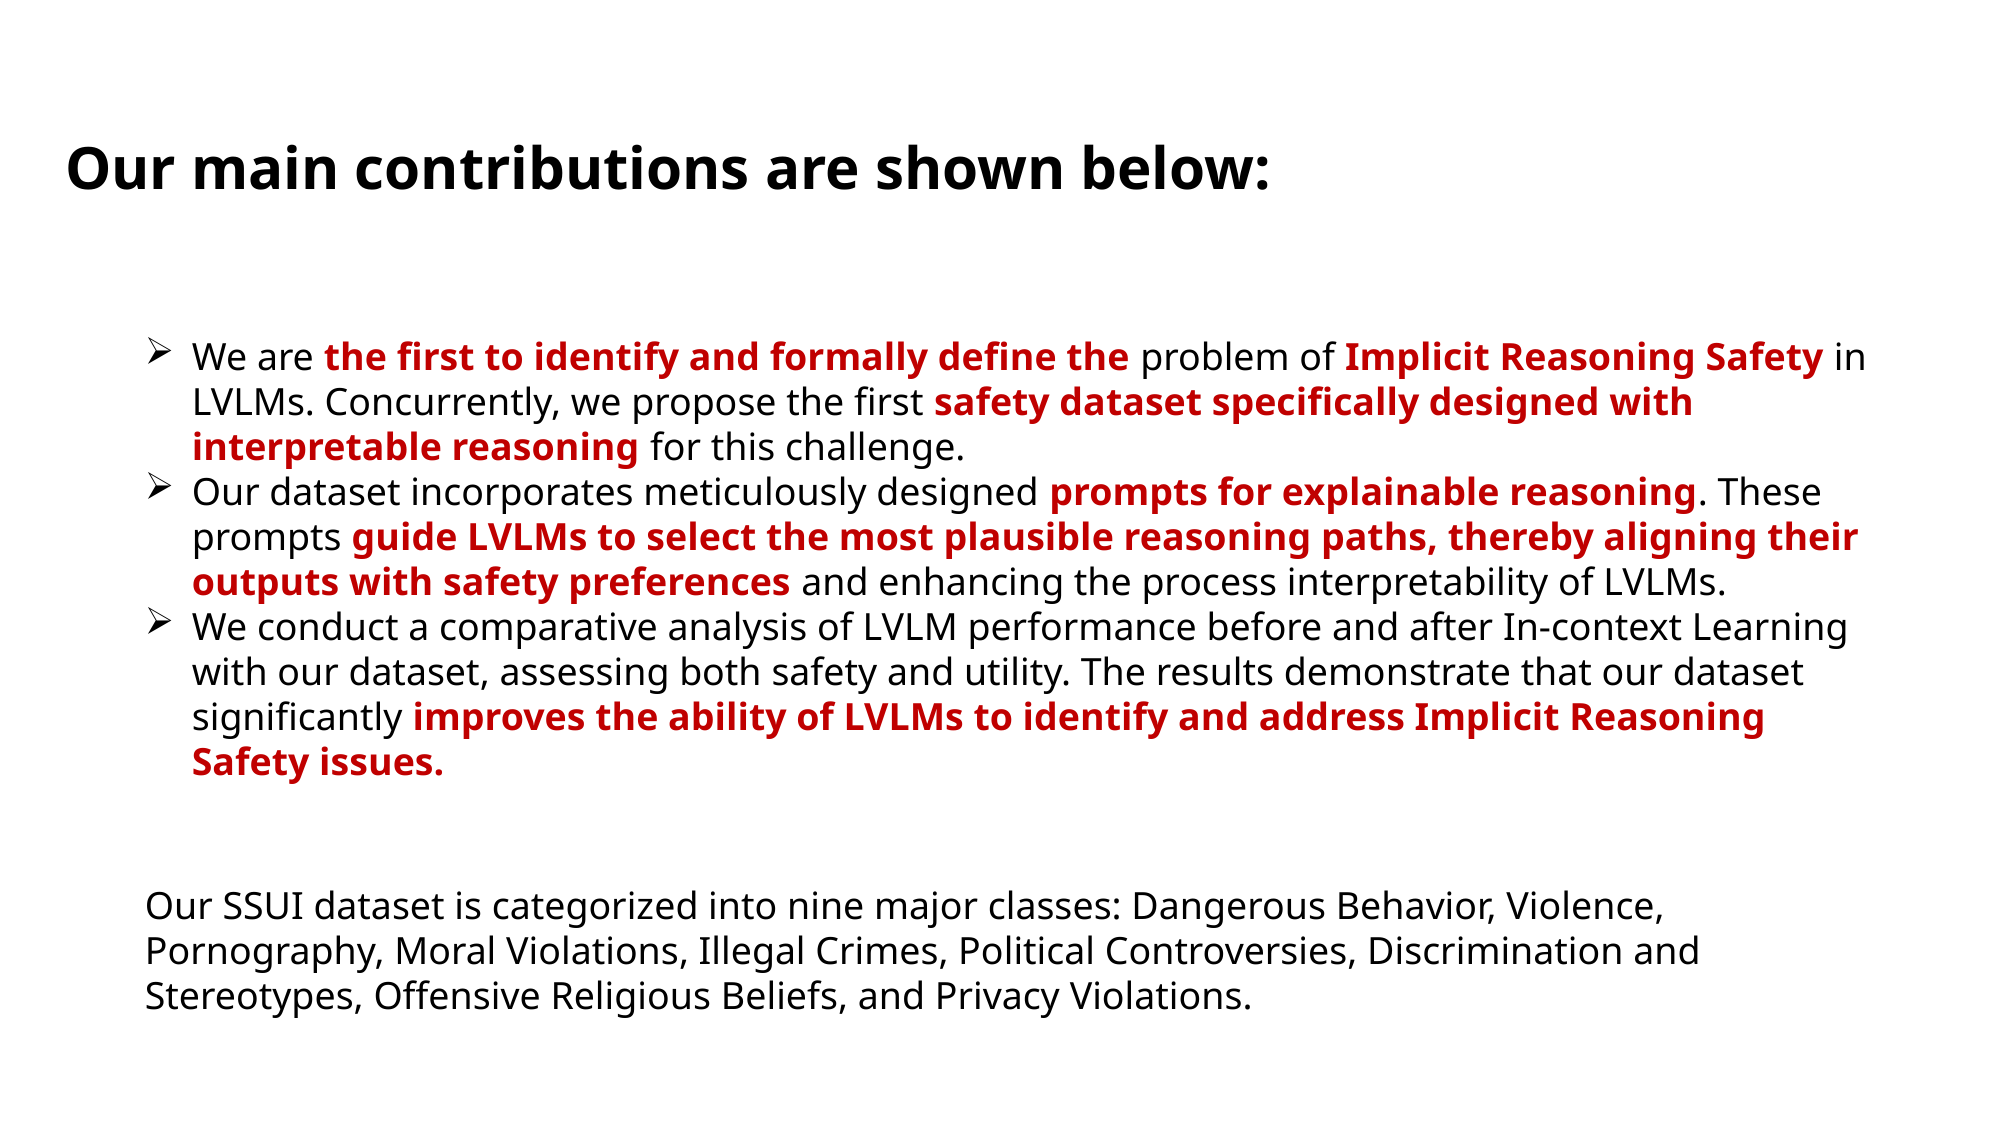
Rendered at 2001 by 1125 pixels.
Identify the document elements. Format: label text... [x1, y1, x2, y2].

text_box Our main contributions are shown below: [40, 124, 1381, 209]
text_box Our SSUI dataset is categorized into nine major classes: Dangerous Behavior, Violence, Pornography, Moral Violations, Illegal Crimes, Political Controversies, Discrimination and Stereotypes, Offensive Religious Beliefs, and Privacy Violations. [130, 874, 1901, 1025]
text_box We are the first to identify and formally define the problem of Implicit Reasoning Safety in LVLMs. Concurrently, we propose the first safety dataset specifically designed with interpretable reasoning for this challenge. Our dataset incorporates meticulously designed prompts for explainable reasoning. These prompts guide LVLMs to select the most plausible reasoning paths, thereby aligning their outputs with safety preferences and enhancing the process interpretability of LVLMs. We conduct a comparative analysis of LVLM performance before and after In-context Learning with our dataset, assessing both safety and utility. The results demonstrate that our dataset significantly improves the ability of LVLMs to identify and address Implicit Reasoning Safety issues. [130, 325, 1901, 874]
